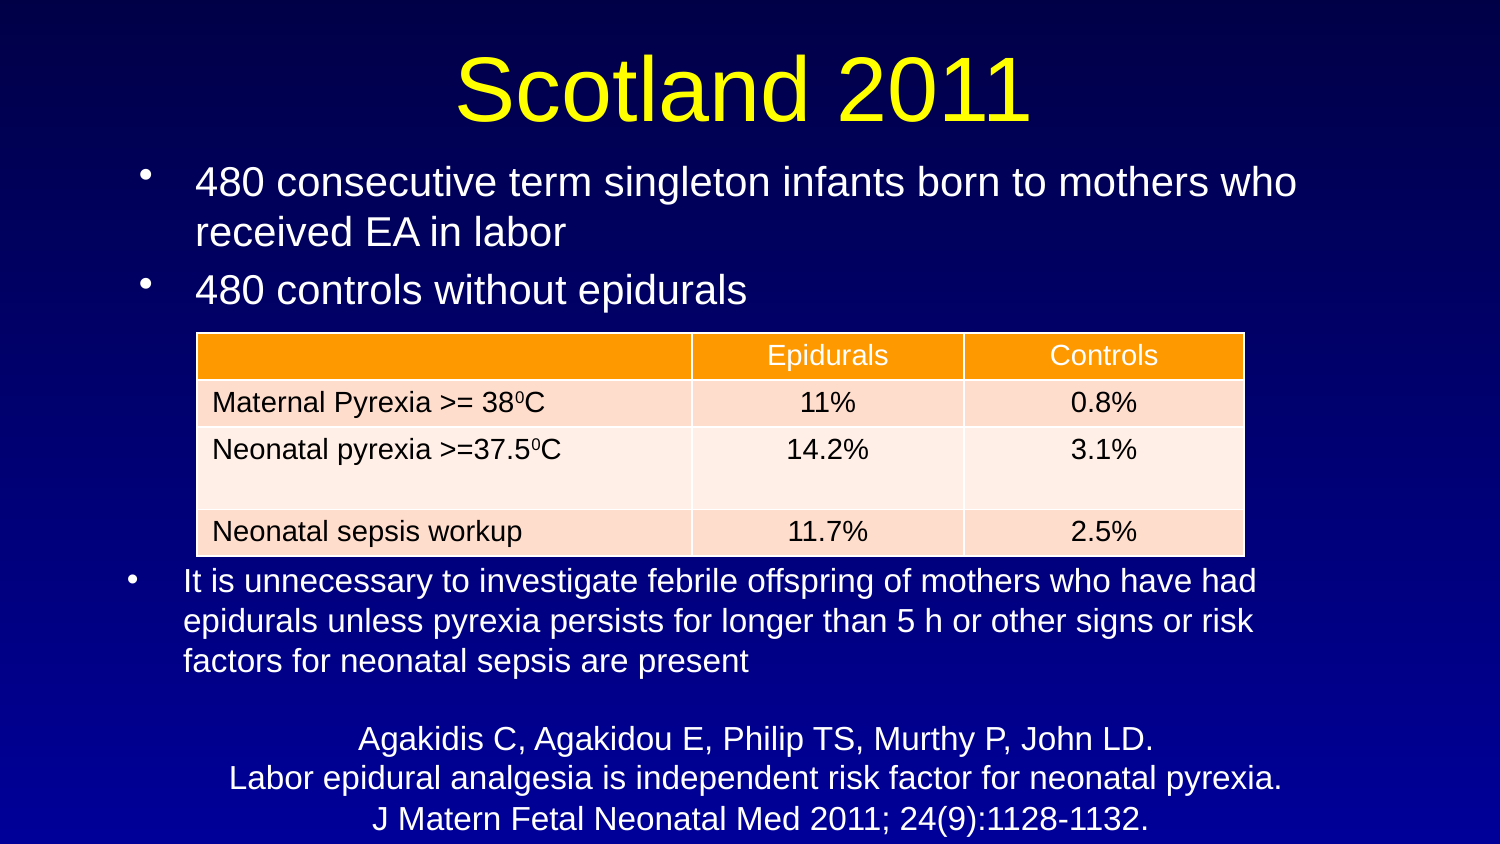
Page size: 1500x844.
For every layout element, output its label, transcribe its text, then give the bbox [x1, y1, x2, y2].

table_cell 11.7% [693, 510, 963, 551]
table_cell 14.2% [693, 428, 963, 509]
title Scotland 2011 [107, 14, 1383, 155]
table_header [198, 334, 691, 379]
list 480 consecutive term singleton infants born to mothers who received EA in labor 480 controls without epidurals [123, 147, 1399, 343]
table_cell Maternal Pyrexia >= 380C [198, 381, 691, 426]
table_header Controls [965, 334, 1243, 379]
table_cell 0.8% [965, 381, 1243, 426]
table_header Epidurals [693, 334, 963, 379]
table_cell Neonatal sepsis workup [198, 510, 691, 551]
text_box It is unnecessary to investigate febrile offspring of mothers who have had epidurals unless pyrexia persists for longer than 5 h or other signs or risk factors for neonatal sepsis are present [112, 551, 1312, 687]
table_cell 2.5% [965, 510, 1243, 551]
table_cell Neonatal pyrexia >=37.50C [198, 428, 691, 509]
text_box Agakidis C, Agakidou E, Philip TS, Murthy P, John LD. Labor epidural analgesia is independent risk factor for neonatal pyrexia. J Matern Fetal Neonatal Med 2011; 24(9):1128-1132. [169, 709, 1354, 844]
table_cell 3.1% [965, 428, 1243, 509]
table_cell 11% [693, 381, 963, 426]
